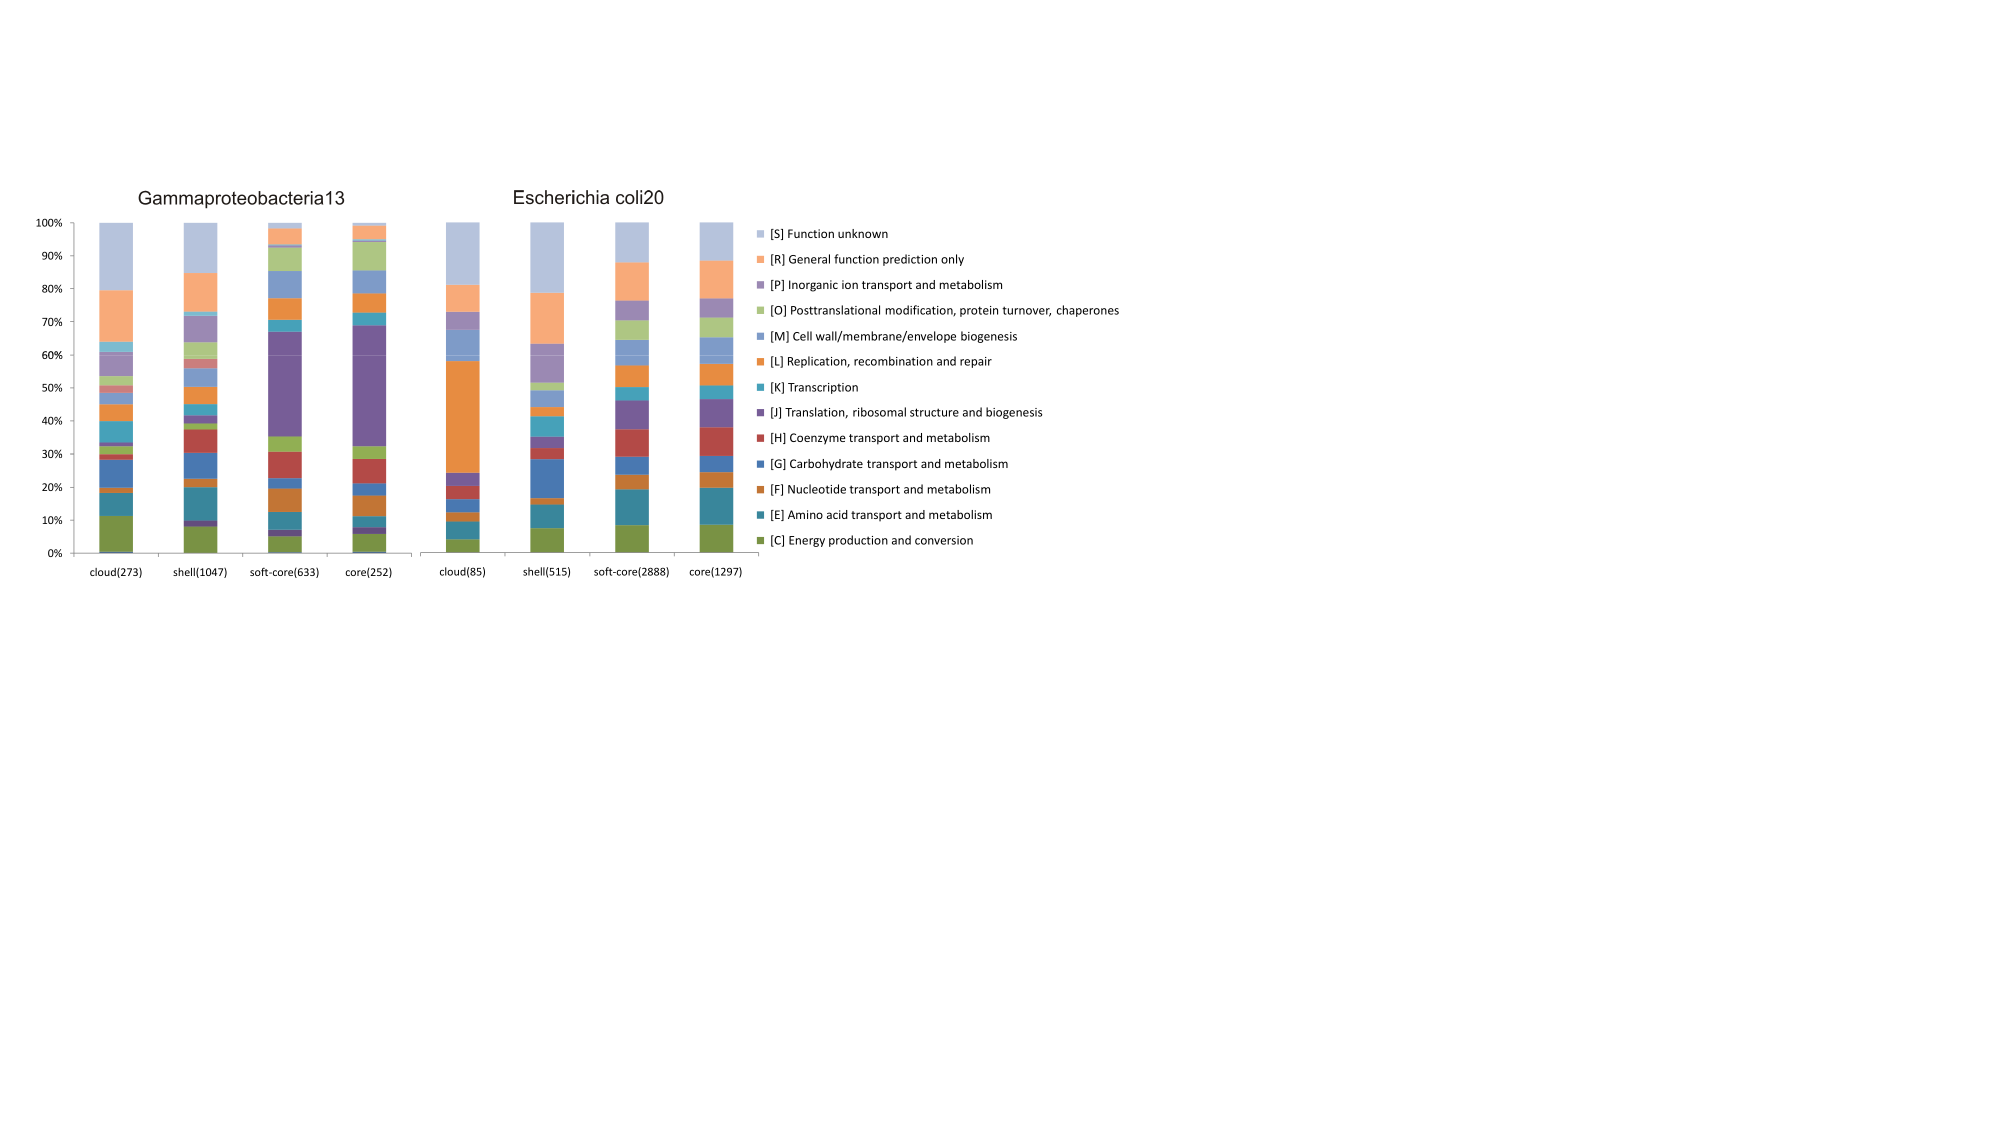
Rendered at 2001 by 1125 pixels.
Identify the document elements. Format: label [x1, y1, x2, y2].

picture [19, 190, 1128, 587]
